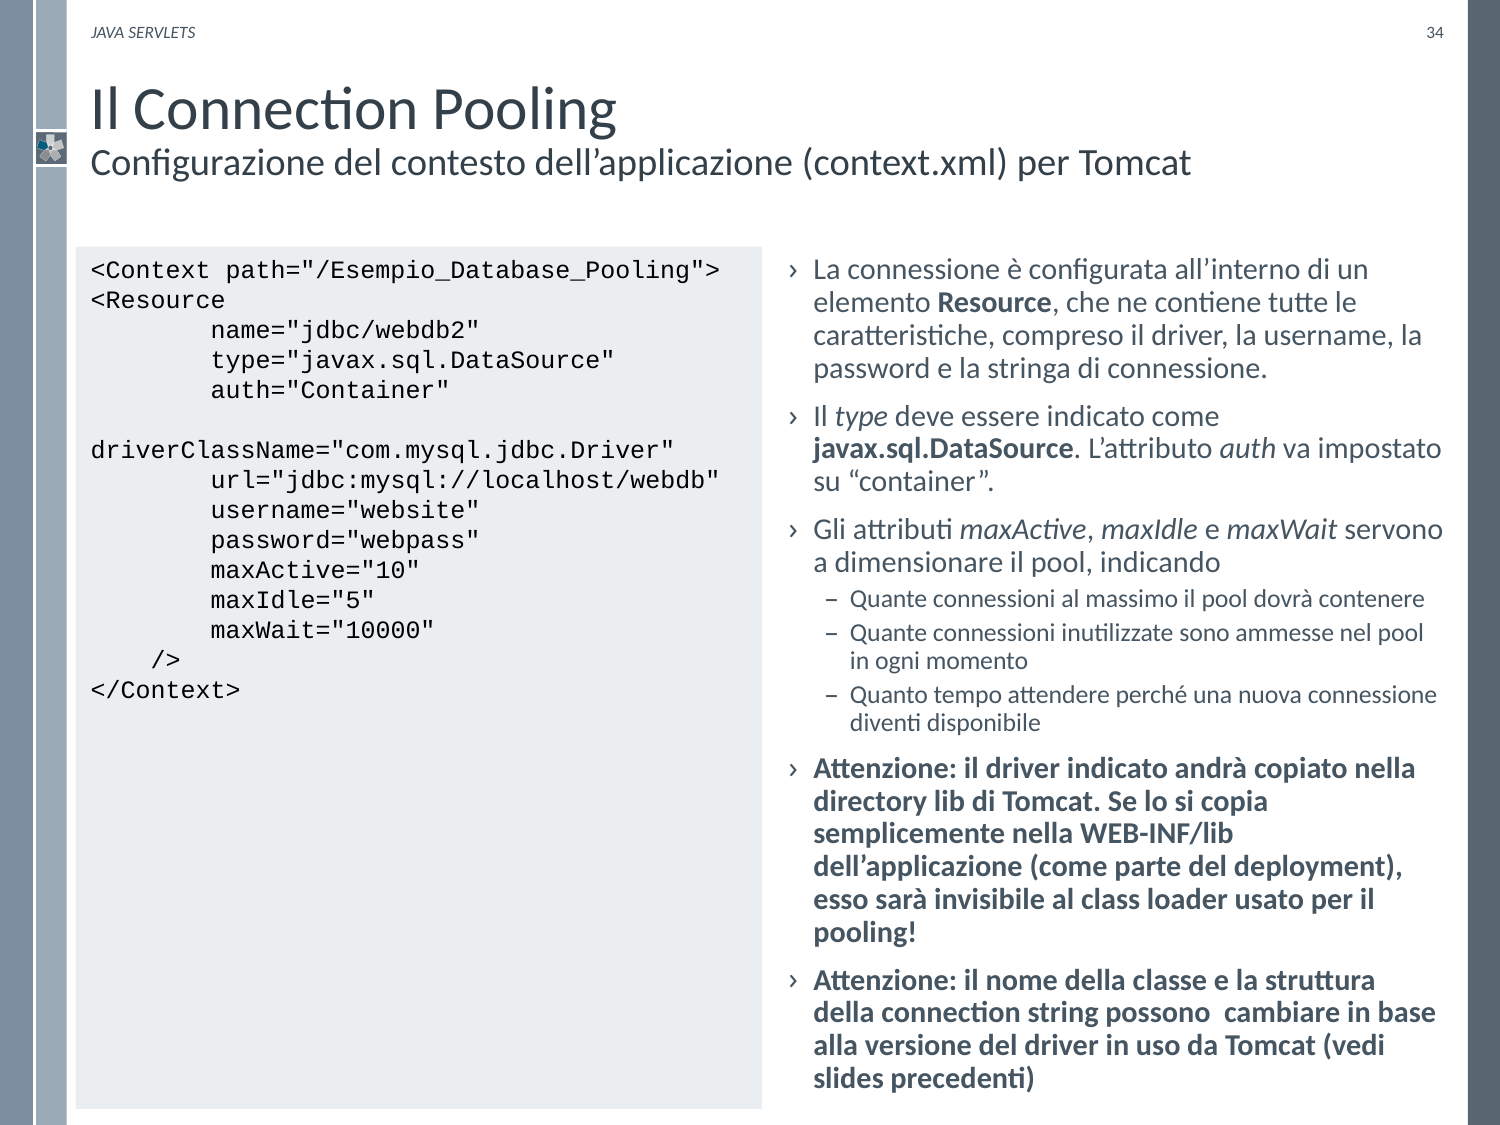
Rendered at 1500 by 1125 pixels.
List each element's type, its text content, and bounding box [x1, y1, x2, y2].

list La connessione è configurata all’interno di un elemento Resource, che ne contiene tutte le caratteristiche, compreso il driver, la username, la password e la stringa di connessione. Il type deve essere indicato come javax.sql.DataSource. L’attributo auth va impostato su “container”. Gli attributi maxActive, maxIdle e maxWait servono a dimensionare il pool, indicando Quante connessioni al massimo il pool dovrà contenere Quante connessioni inutilizzate sono ammesse nel pool in ogni momento Quanto tempo attendere perché una nuova connessione diventi disponibile Attenzione: il driver indicato andrà copiato nella directory lib di Tomcat. Se lo si copia semplicemente nella WEB-INF/lib dell’applicazione (come parte del deployment), esso sarà invisibile al class loader usato per il pooling! Attenzione: il nome della classe e la struttura della connection string possono cambiare in base alla versione del driver in uso da Tomcat (vedi slides precedenti) [773, 246, 1459, 1109]
footer Java Servlets [76, 8, 566, 55]
slide_number 34 [1370, 8, 1459, 55]
picture [37, 134, 64, 161]
list <Context path="/Esempio_Database_Pooling"> <Resource name="jdbc/webdb2" type="javax.sql.DataSource" auth="Container" driverClassName="com.mysql.jdbc.Driver" url="jdbc:mysql://localhost/webdb" username="website" password="webpass" maxActive="10" maxIdle="5" maxWait="10000" /> </Context> [75, 246, 762, 1109]
title Il Connection Pooling Configurazione del contesto dell’applicazione (context.xml) per Tomcat [75, 68, 1459, 233]
